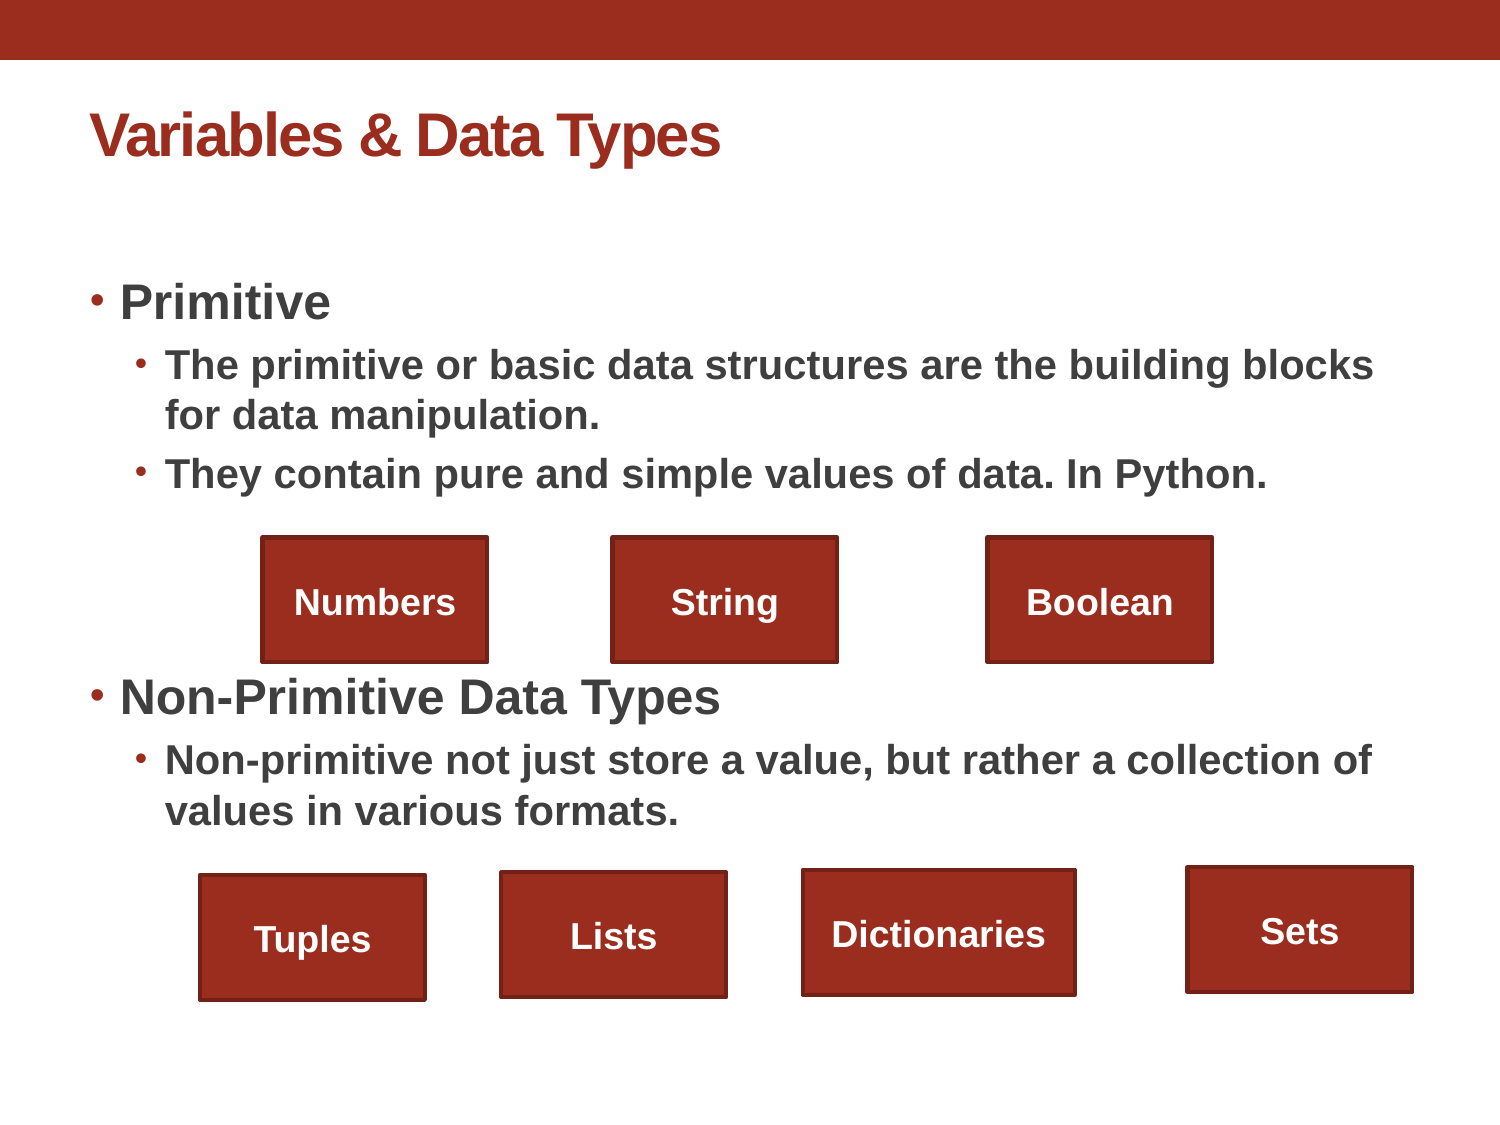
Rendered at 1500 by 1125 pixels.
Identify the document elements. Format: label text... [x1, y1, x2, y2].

text_box Sets [1185, 865, 1414, 994]
text_box Lists [499, 870, 728, 999]
text_box Boolean [985, 535, 1214, 664]
text_box Dictionaries [801, 868, 1077, 997]
text_box Primitive The primitive or basic data structures are the building blocks for data manipulation. They contain pure and simple values of data. In Python. Non-Primitive Data Types Non-primitive not just store a value, but rather a collection of values in various formats. [75, 262, 1425, 1063]
text_box Numbers [260, 535, 489, 664]
text_box String [610, 535, 839, 664]
text_box Tuples [198, 873, 427, 1002]
text_box Variables & Data Types [75, 87, 1425, 250]
